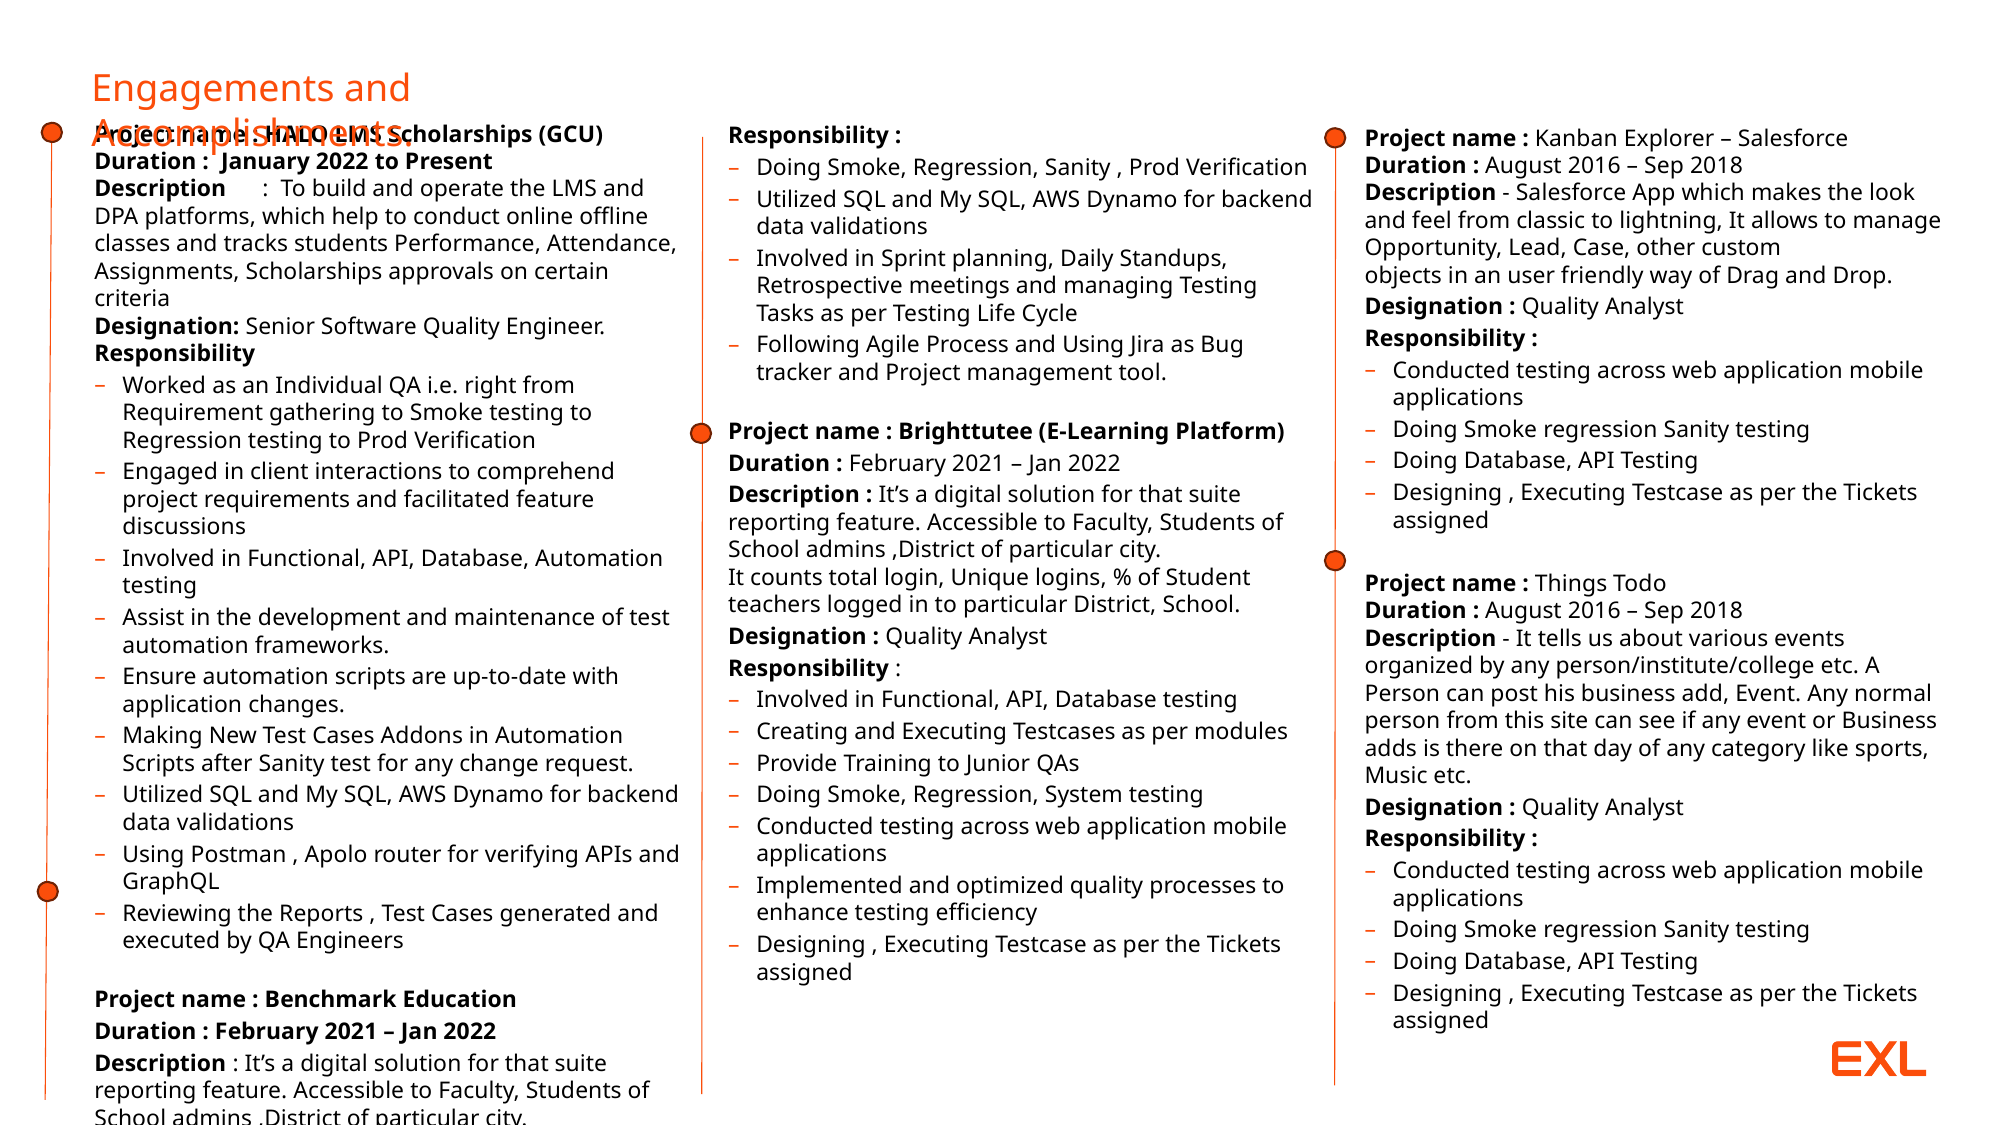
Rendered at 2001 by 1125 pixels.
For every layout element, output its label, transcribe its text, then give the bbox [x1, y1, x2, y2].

picture [1797, 1006, 1961, 1111]
text_box [52, 881, 59, 902]
text_box [703, 422, 713, 444]
text_box [1324, 127, 1347, 149]
text_box [1323, 550, 1334, 572]
text_box [1336, 550, 1347, 572]
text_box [45, 122, 52, 1100]
text_box Project name : Kanban Explorer – Salesforce Duration : August 2016 – Sep 2018 Description - Salesforce App which makes the look and feel from classic to lightning, It allows to manage Opportunity, Lead, Case, other custom objects in an user friendly way of Drag and Drop. Designation : Quality Analyst Responsibility : Conducted testing across web application mobile applications Doing Smoke regression Sanity testing Doing Database, API Testing Designing , Executing Testcase as per the Tickets assigned Project name : Things Todo Duration : August 2016 – Sep 2018 Description - It tells us about various events organized by any person/institute/college etc. A Person can post his business add, Event. Any normal person from this site can see if any event or Business adds is there on that day of any category like sports, Music etc. Designation : Quality Analyst Responsibility : Conducted testing across web application mobile applications Doing Smoke regression Sanity testing Doing Database, API Testing Designing , Executing Testcase as per the Tickets assigned [1349, 115, 1968, 961]
text_box [689, 422, 701, 445]
text_box Engagements and Accomplishments. [76, 56, 737, 162]
text_box [36, 881, 45, 902]
text_box [40, 124, 45, 141]
text_box [50, 121, 64, 144]
text_box Responsibility : Doing Smoke, Regression, Sanity , Prod Verification Utilized SQL and My SQL, AWS Dynamo for backend data validations Involved in Sprint planning, Daily Standups, Retrospective meetings and managing Testing Tasks as per Testing Life Cycle Following Agile Process and Using Jira as Bug tracker and Project management tool. Project name : Brighttutee (E-Learning Platform) Duration : February 2021 – Jan 2022 Description : It’s a digital solution for that suite reporting feature. Accessible to Faculty, Students of School admins ,District of particular city. It counts total login, Unique logins, % of Student teachers logged in to particular District, School. Designation : Quality Analyst Responsibility : Involved in Functional, API, Database testing Creating and Executing Testcases as per modules Provide Training to Junior QAs Doing Smoke, Regression, System testing Conducted testing across web application mobile applications Implemented and optimized quality processes to enhance testing efficiency Designing , Executing Testcase as per the Tickets assigned [713, 113, 1331, 959]
text_box Project name : HALO LMS Scholarships (GCU) Duration : January 2022 to Present Description : To build and operate the LMS and DPA platforms, which help to conduct online offline classes and tracks students Performance, Attendance, Assignments, Scholarships approvals on certain criteria Designation: Senior Software Quality Engineer. Responsibility Worked as an Individual QA i.e. right from Requirement gathering to Smoke testing to Regression testing to Prod Verification Engaged in client interactions to comprehend project requirements and facilitated feature discussions Involved in Functional, API, Database, Automation testing Assist in the development and maintenance of test automation frameworks. Ensure automation scripts are up-to-date with application changes. Making New Test Cases Addons in Automation Scripts after Sanity test for any change request. Utilized SQL and My SQL, AWS Dynamo for backend data validations Using Postman , Apolo router for verifying APIs and GraphQL Reviewing the Reports , Test Cases generated and executed by QA Engineers Project name : Benchmark Education Duration : February 2021 – Jan 2022 Description : It’s a digital solution for that suite reporting feature. Accessible to Faculty, Students of School admins ,District of particular city. It counts total login, Unique logins, % of Student teachers logged in to particular District, School. Designation : Software Quality Engineer [79, 162, 698, 957]
